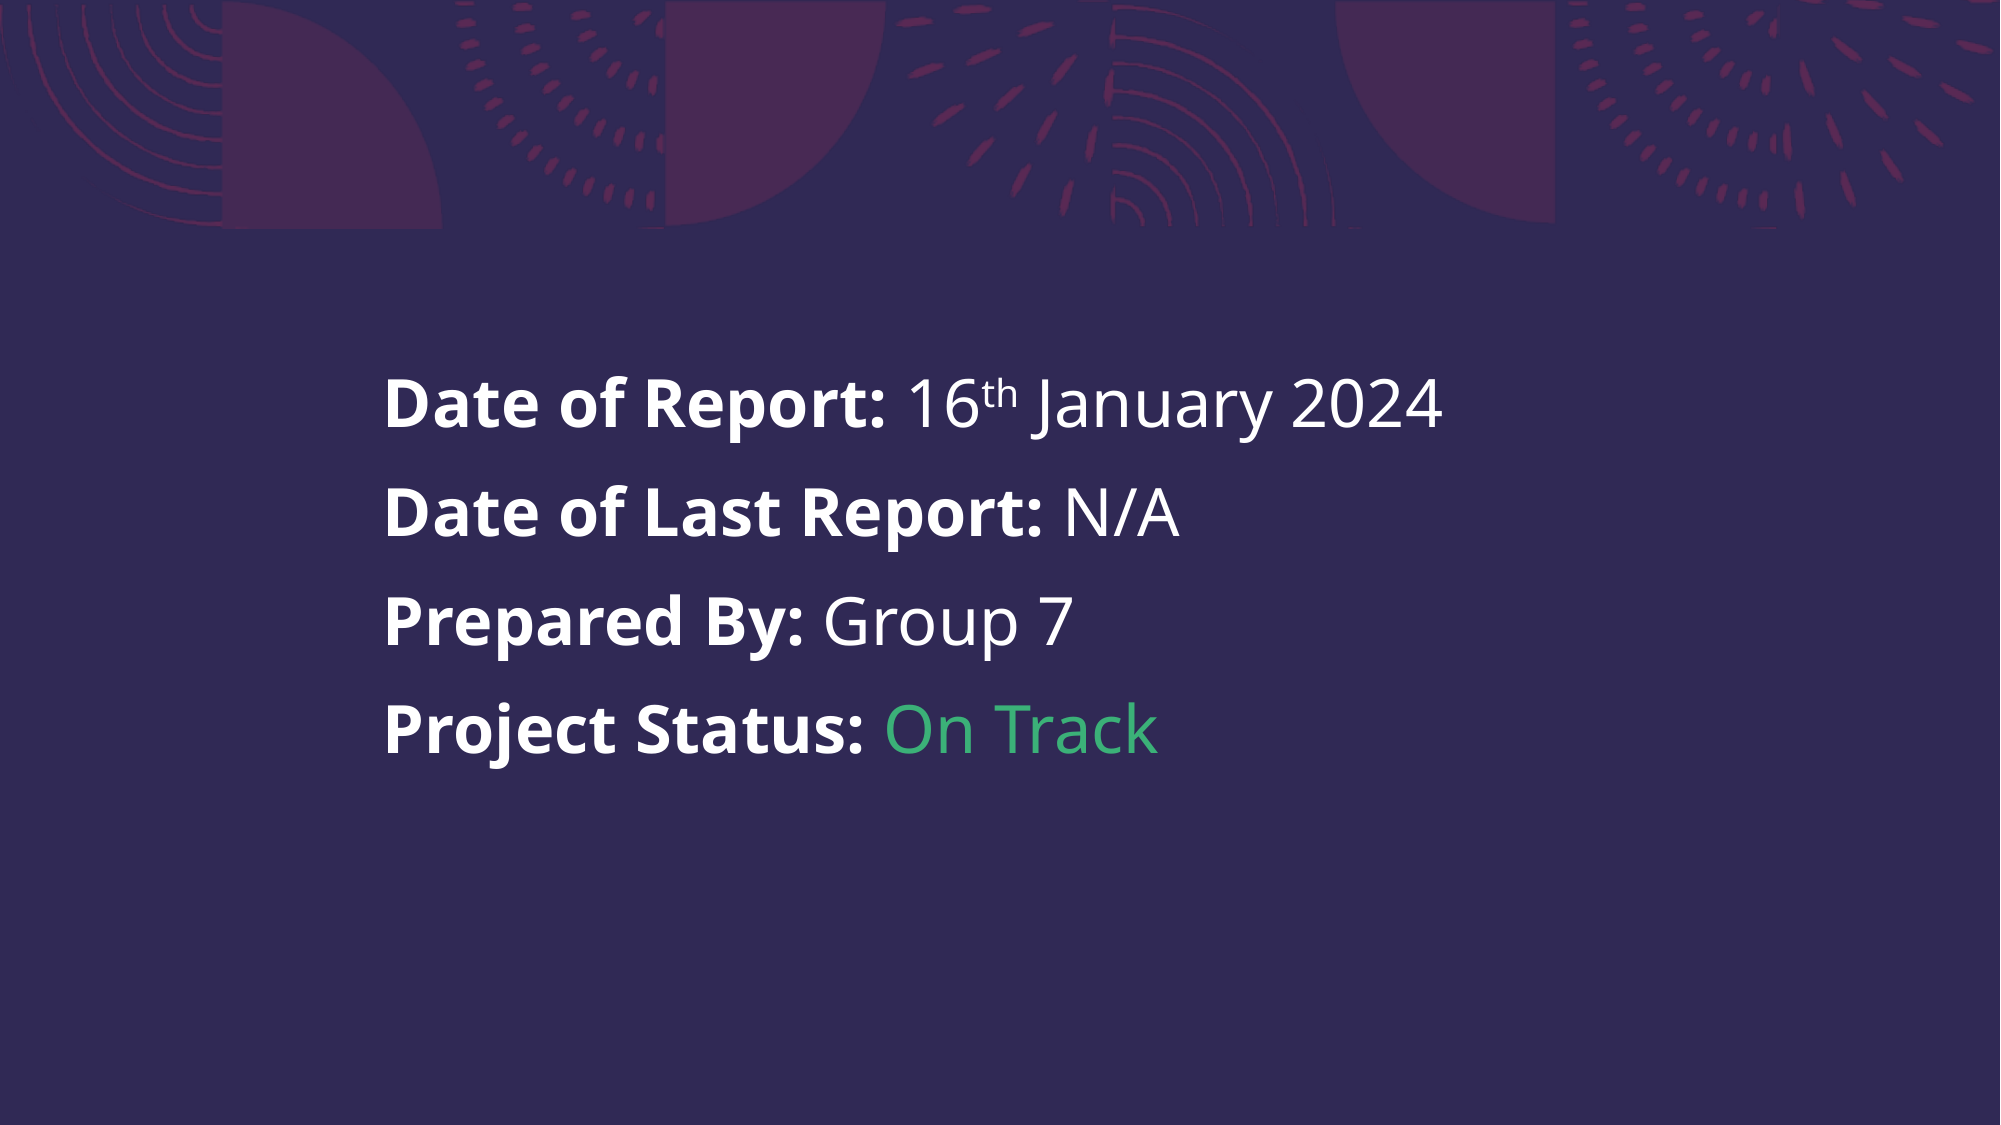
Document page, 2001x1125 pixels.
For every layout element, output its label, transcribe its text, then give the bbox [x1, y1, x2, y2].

subtitle Date of Report: 16th January 2024 Date of Last Report: N/A Prepared By: Group 7 Project Status: On Track [367, 345, 1633, 780]
